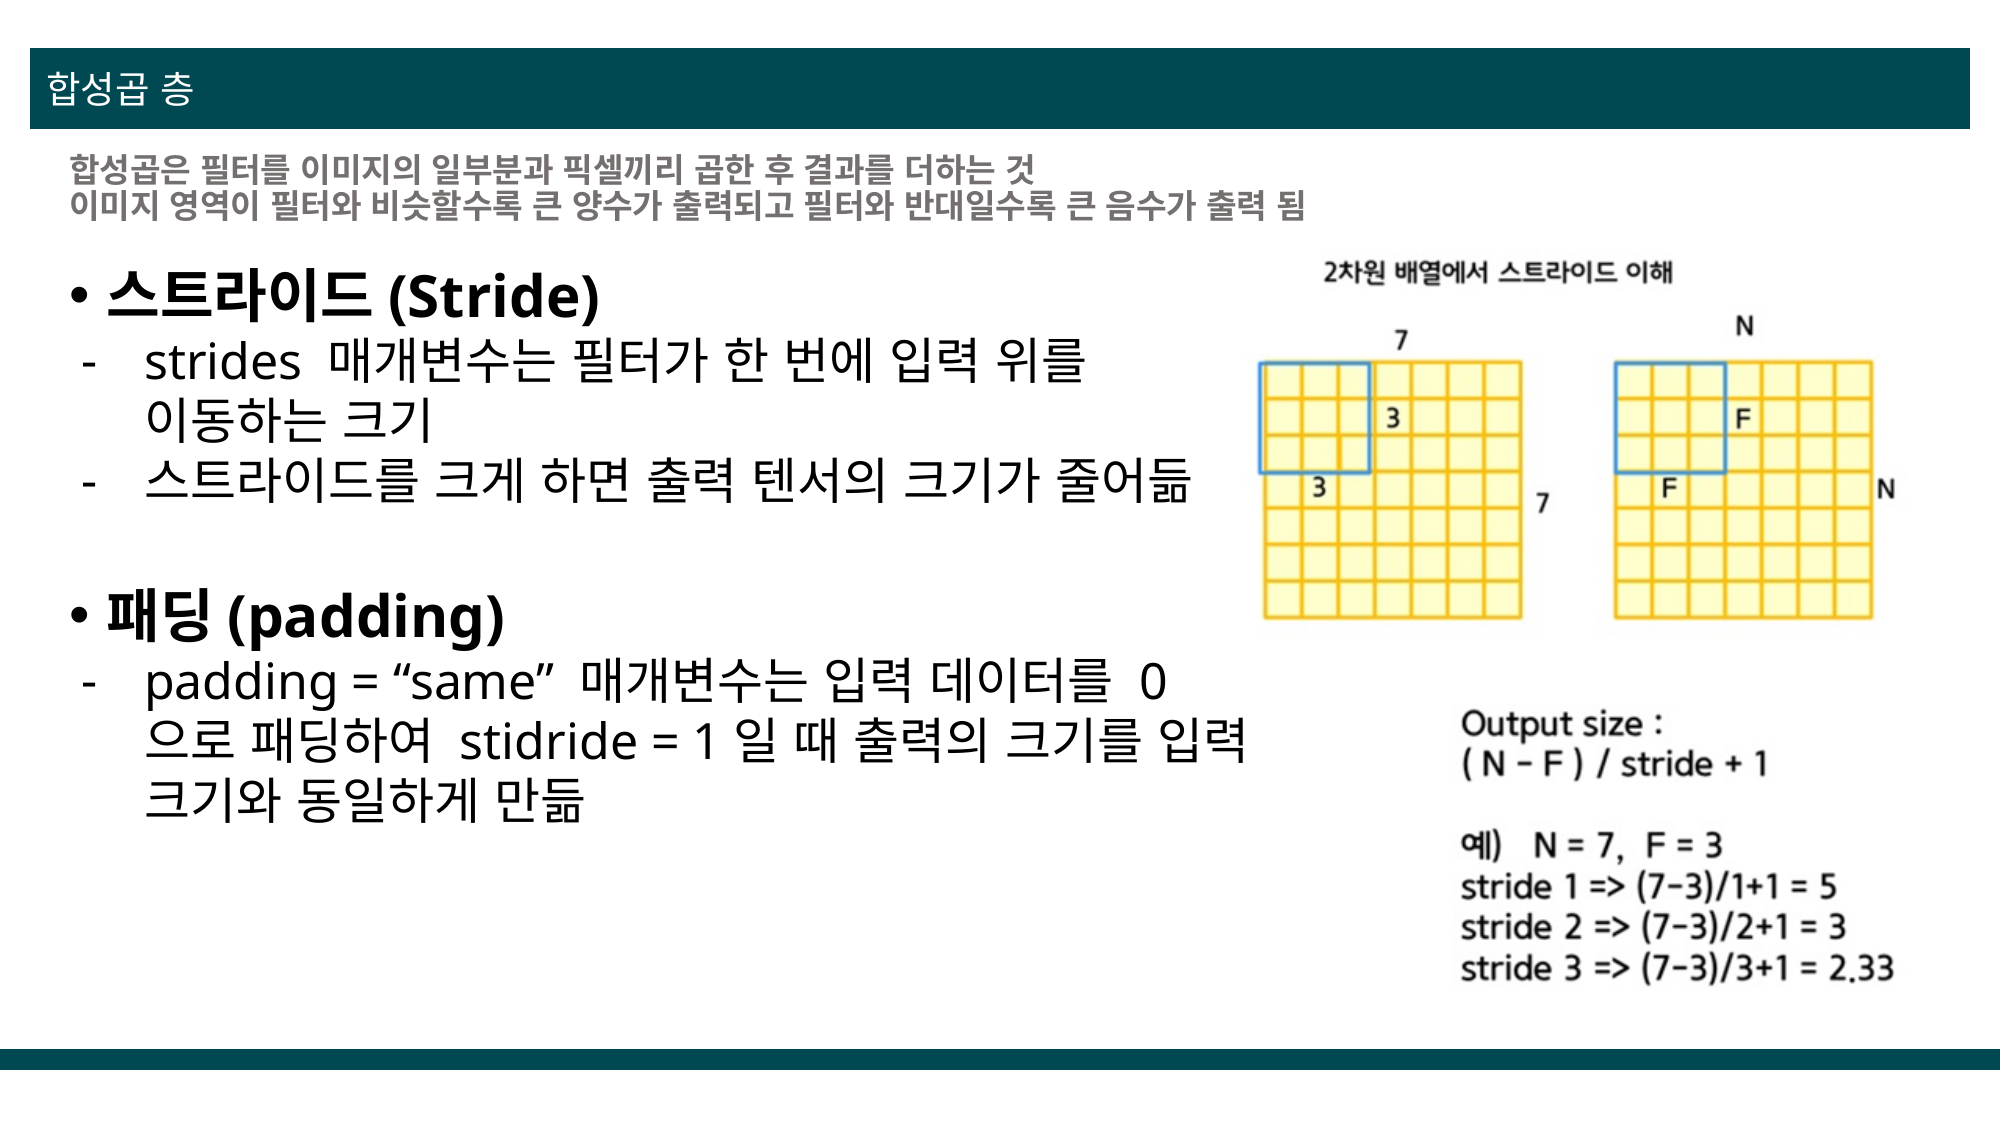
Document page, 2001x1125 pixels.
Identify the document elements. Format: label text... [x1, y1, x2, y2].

text_box [0, 1050, 2000, 1070]
picture [1244, 238, 1981, 1002]
text_box 스트라이드(Stride) strides 매개변수는 필터가 한 번에 입력 위를 이동하는 크기 스트라이드를 크게 하면 출력 텐서의 크기가 줄어듦 패딩(padding) padding = “same” 매개변수는 입력 데이터를 0으로 패딩하여 stidride = 1일 때 출력의 크기를 입력 크기와 동일하게 만듦 [54, 251, 1239, 988]
text_box 합성곱은 필터를 이미지의 일부분과 픽셀끼리 곱한 후 결과를 더하는 것 이미지 영역이 필터와 비슷할수록 큰 양수가 출력되고 필터와 반대일수록 큰 음수가 출력 됨 [54, 143, 1905, 237]
text_box 합성곱 층 [31, 49, 1970, 129]
